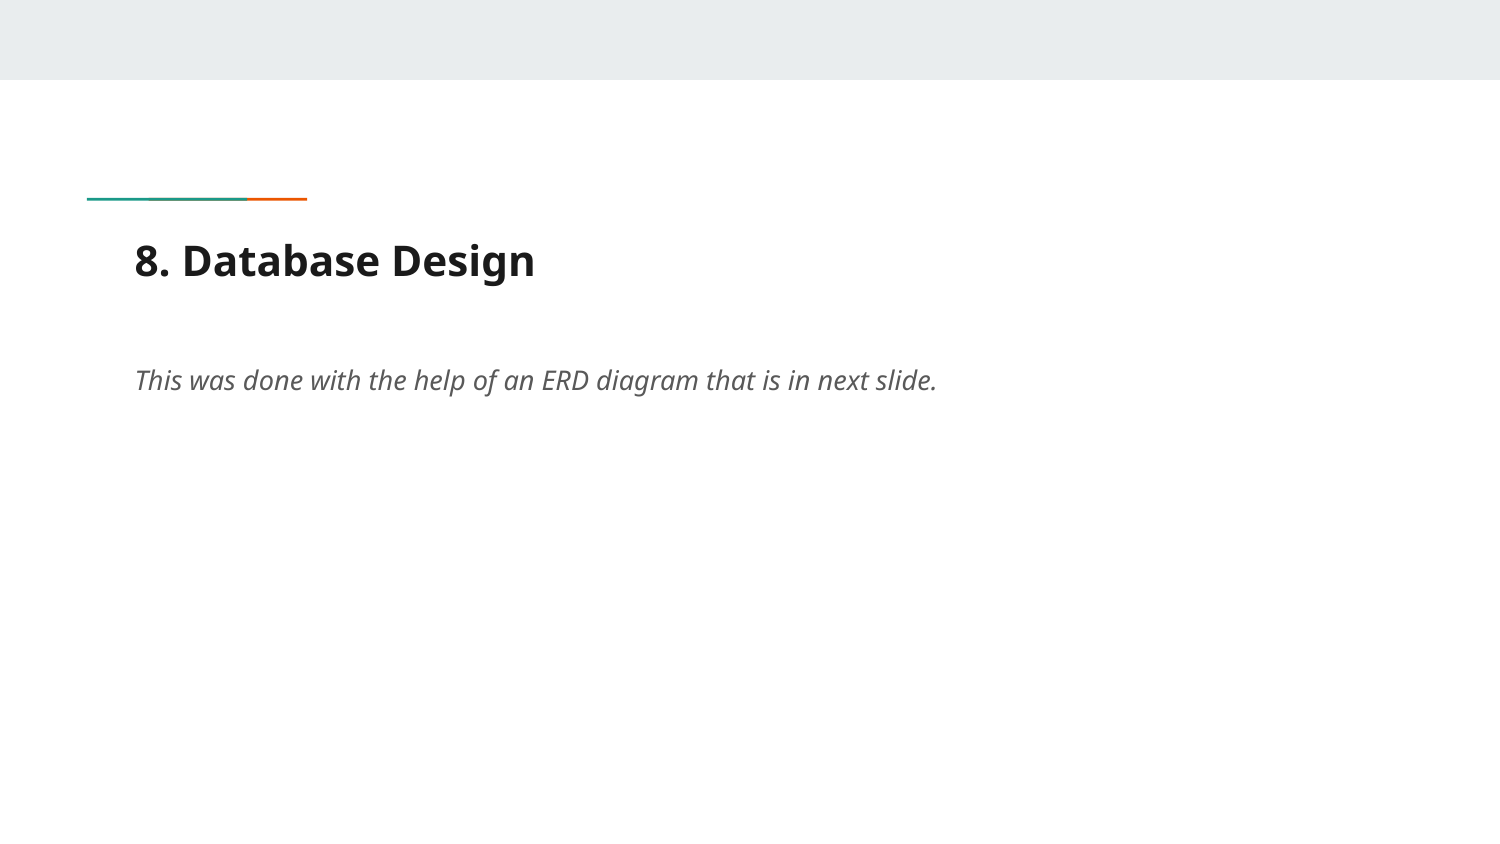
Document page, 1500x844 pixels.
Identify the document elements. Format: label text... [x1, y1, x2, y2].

list This was done with the help of an ERD diagram that is in next slide. [119, 341, 1381, 712]
title 8. Database Design [119, 216, 1381, 305]
